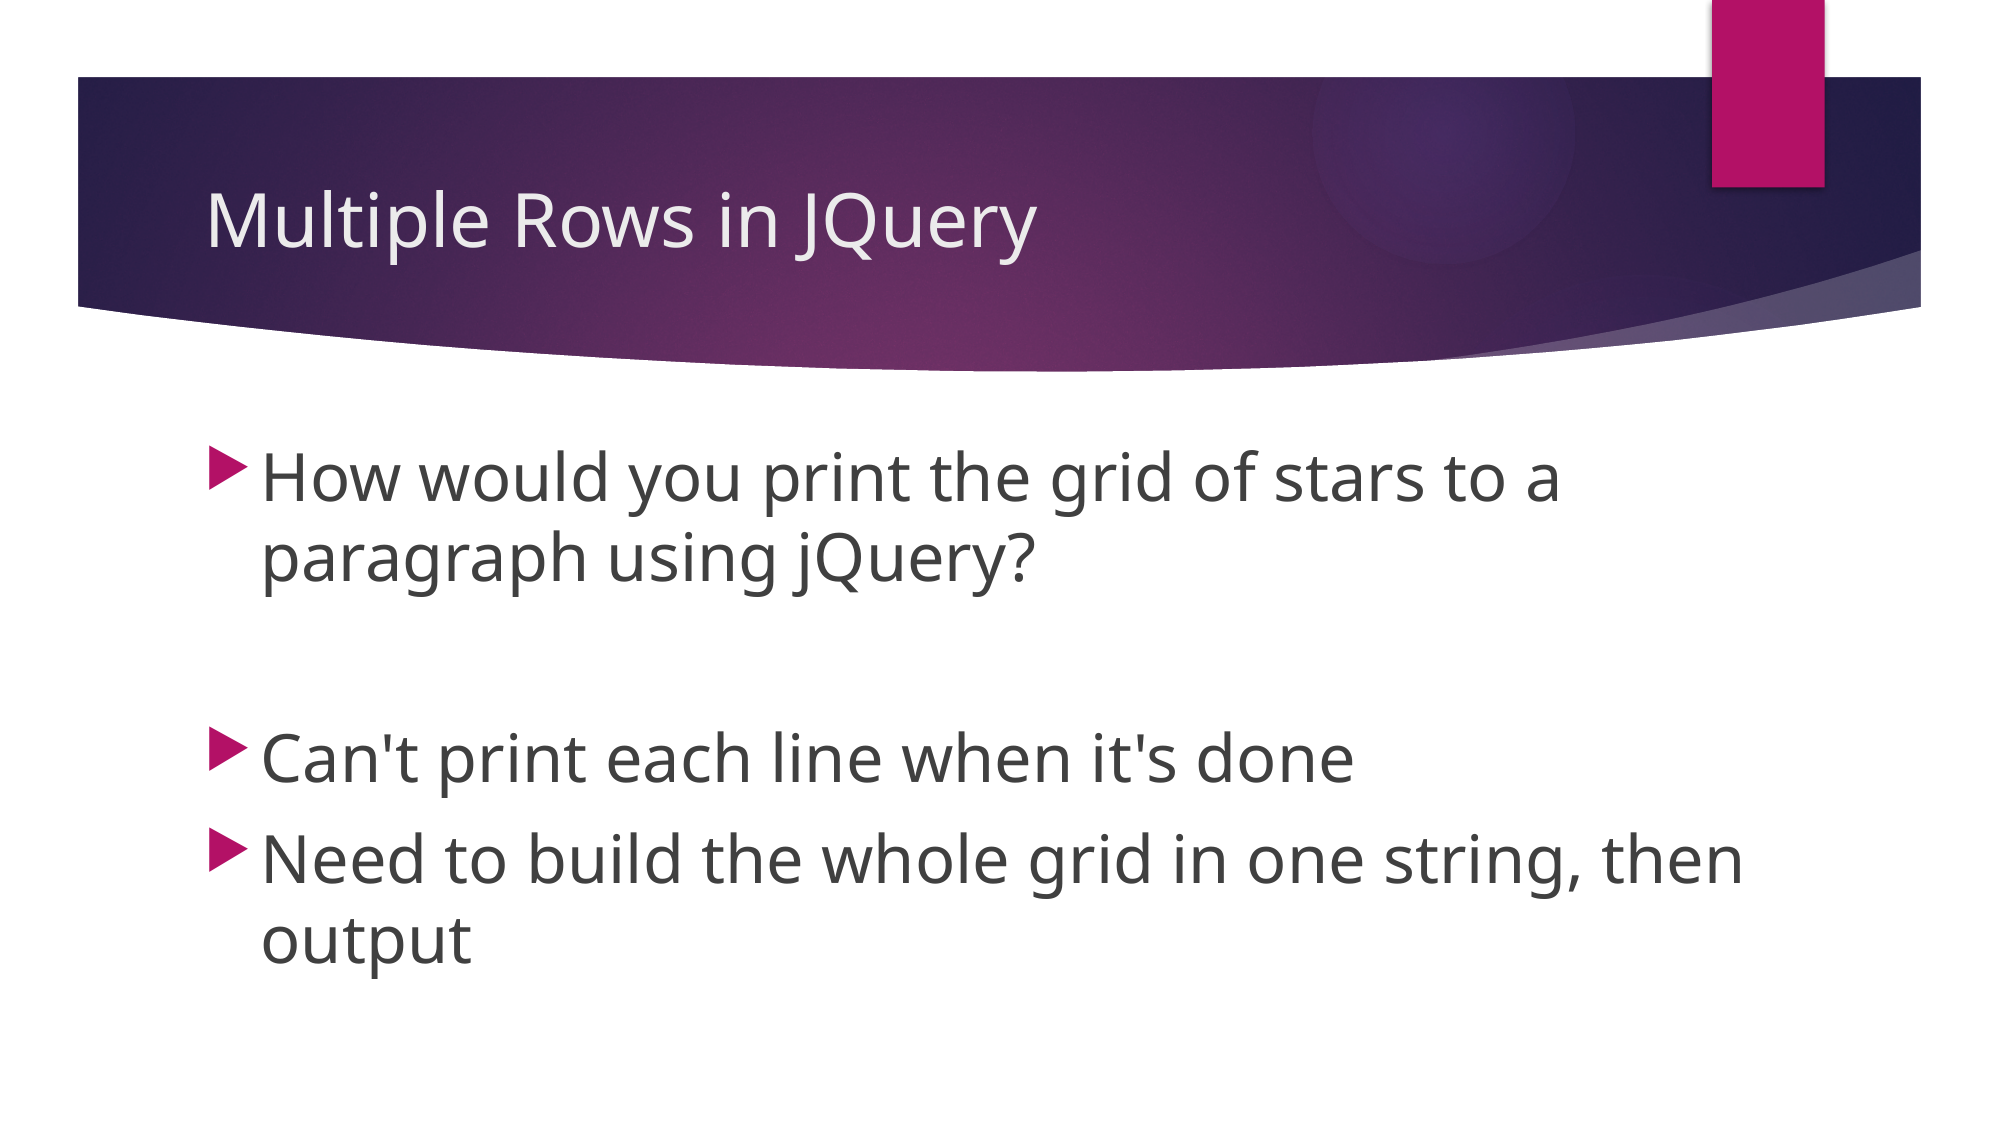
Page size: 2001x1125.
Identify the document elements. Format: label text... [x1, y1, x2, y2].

title Multiple Rows in JQuery [189, 159, 1627, 276]
list How would you print the grid of stars to a paragraph using jQuery? Can't print each line when it's done Need to build the whole grid in one string, then output [189, 427, 1899, 988]
